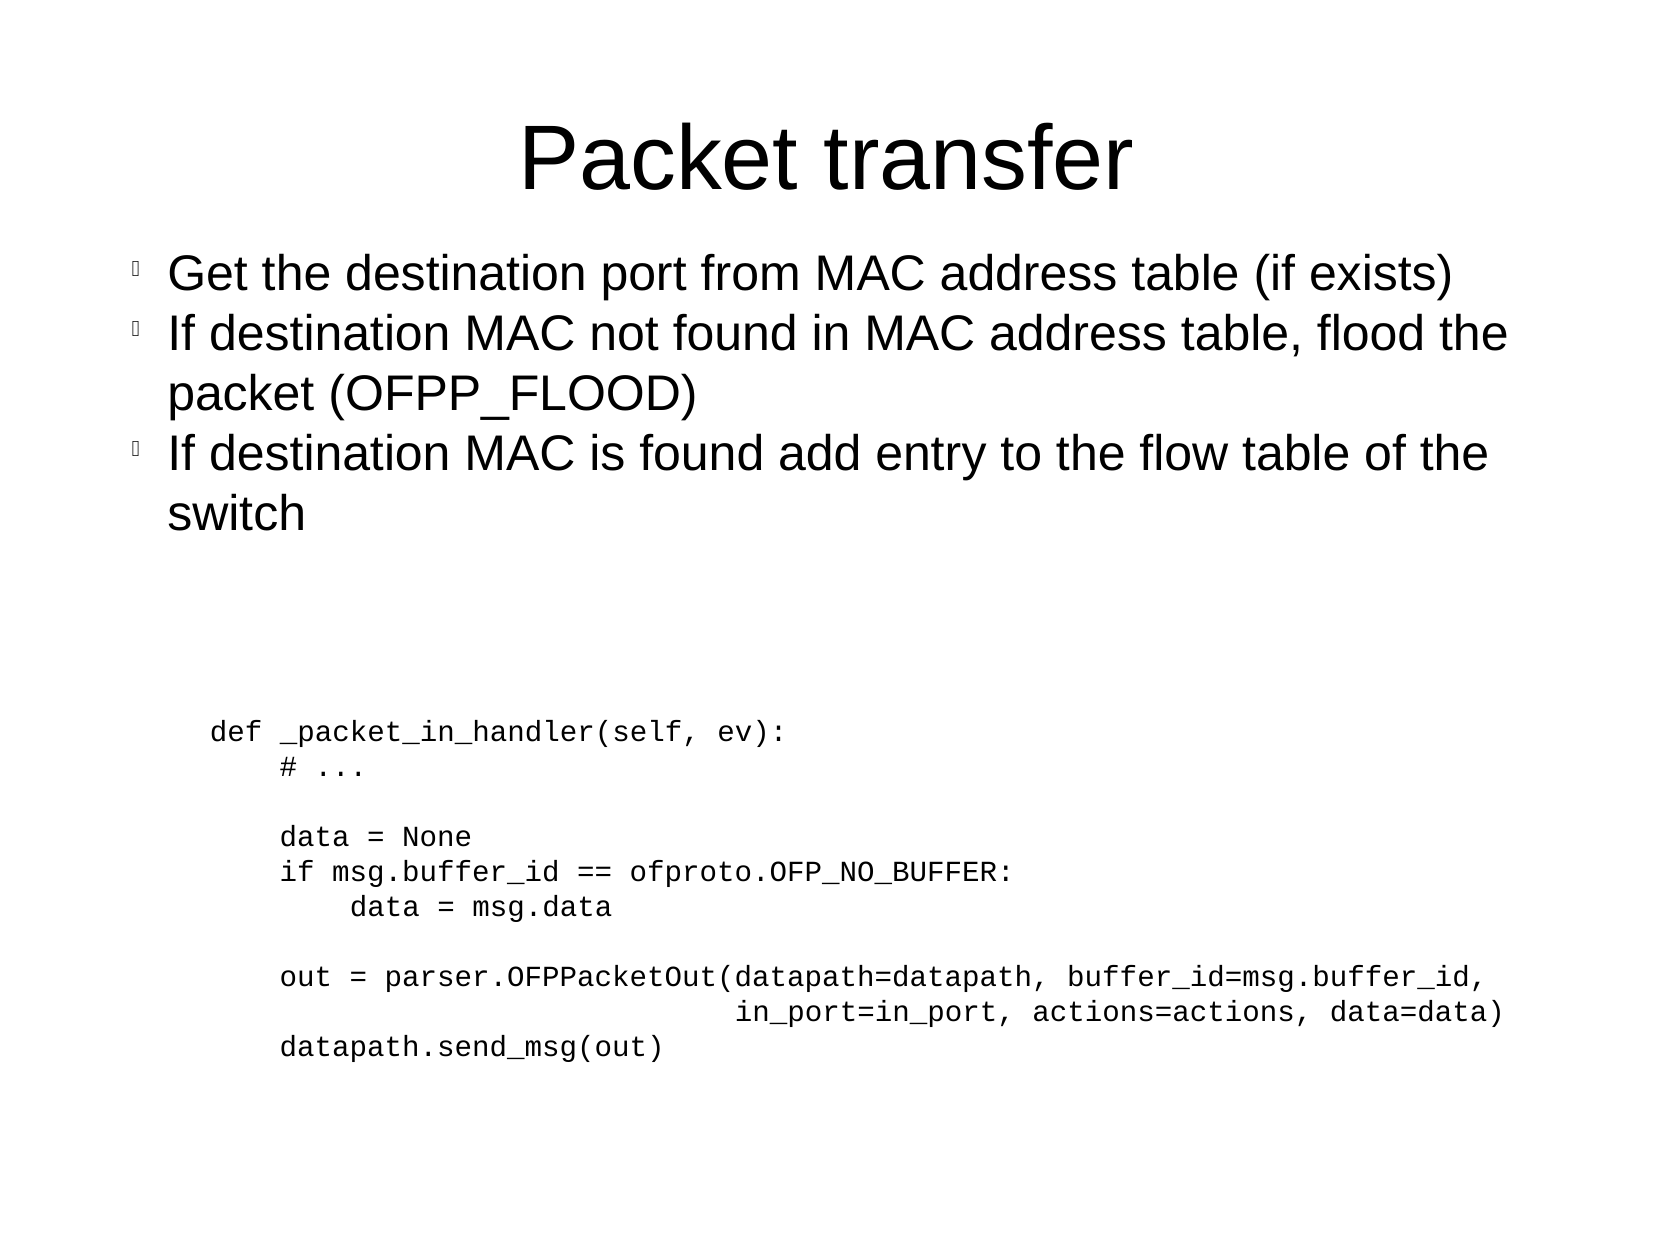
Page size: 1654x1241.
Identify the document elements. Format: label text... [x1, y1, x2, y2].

text_box Packet transfer [82, 49, 1571, 257]
text_box def _packet_in_handler(self, ev): # ... data = None if msg.buffer_id == ofproto.OFP_NO_BUFFER: data = msg.data out = parser.OFPPacketOut(datapath=datapath, buffer_id=msg.buffer_id, in_port=in_port, actions=actions, data=data) datapath.send_msg(out) [194, 704, 1620, 1241]
text_box Get the destination port from MAC address table (if exists) If destination MAC not found in MAC address table, flood the packet (OFPP_FLOOD) If destination MAC is found add entry to the flow table of the switch [131, 240, 1620, 960]
